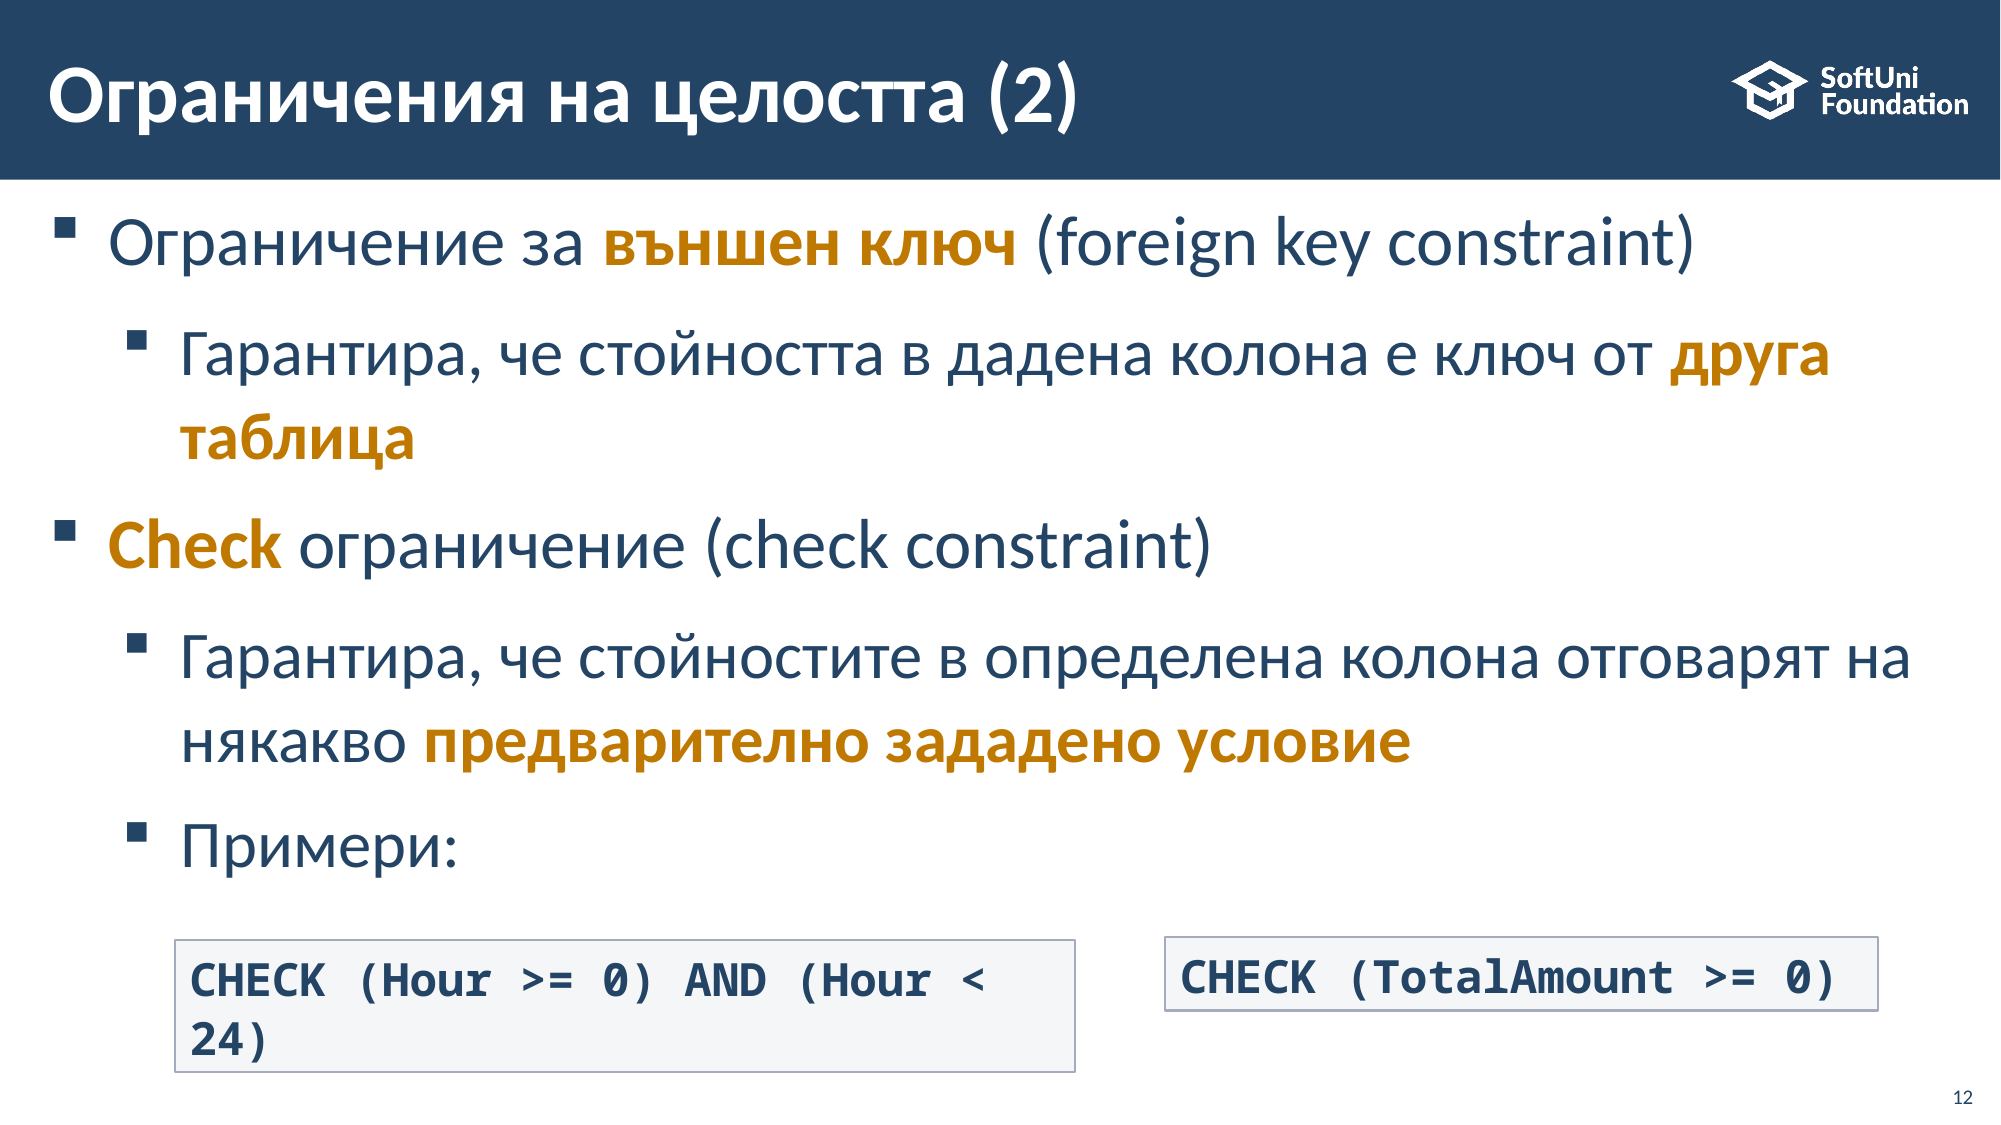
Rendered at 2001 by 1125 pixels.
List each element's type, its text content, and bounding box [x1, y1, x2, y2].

title Ограничения на целостта (2) [31, 16, 1716, 162]
picture [1731, 60, 1968, 120]
list Ограничение за външен ключ (foreign key constraint) Гарантира, че стойността в дадена колона е ключ от друга таблица Check ограничение (check constraint) Гарантира, че стойностите в определена колона отговарят на някакво предварително зададено условие Примери: [31, 188, 1969, 1103]
text_box CHECK (Hour >= 0) AND (Hour < 24) [174, 940, 1075, 1072]
text_box CHECK (TotalAmount >= 0) [1165, 937, 1878, 1011]
slide_number 12 [1927, 1067, 1989, 1117]
